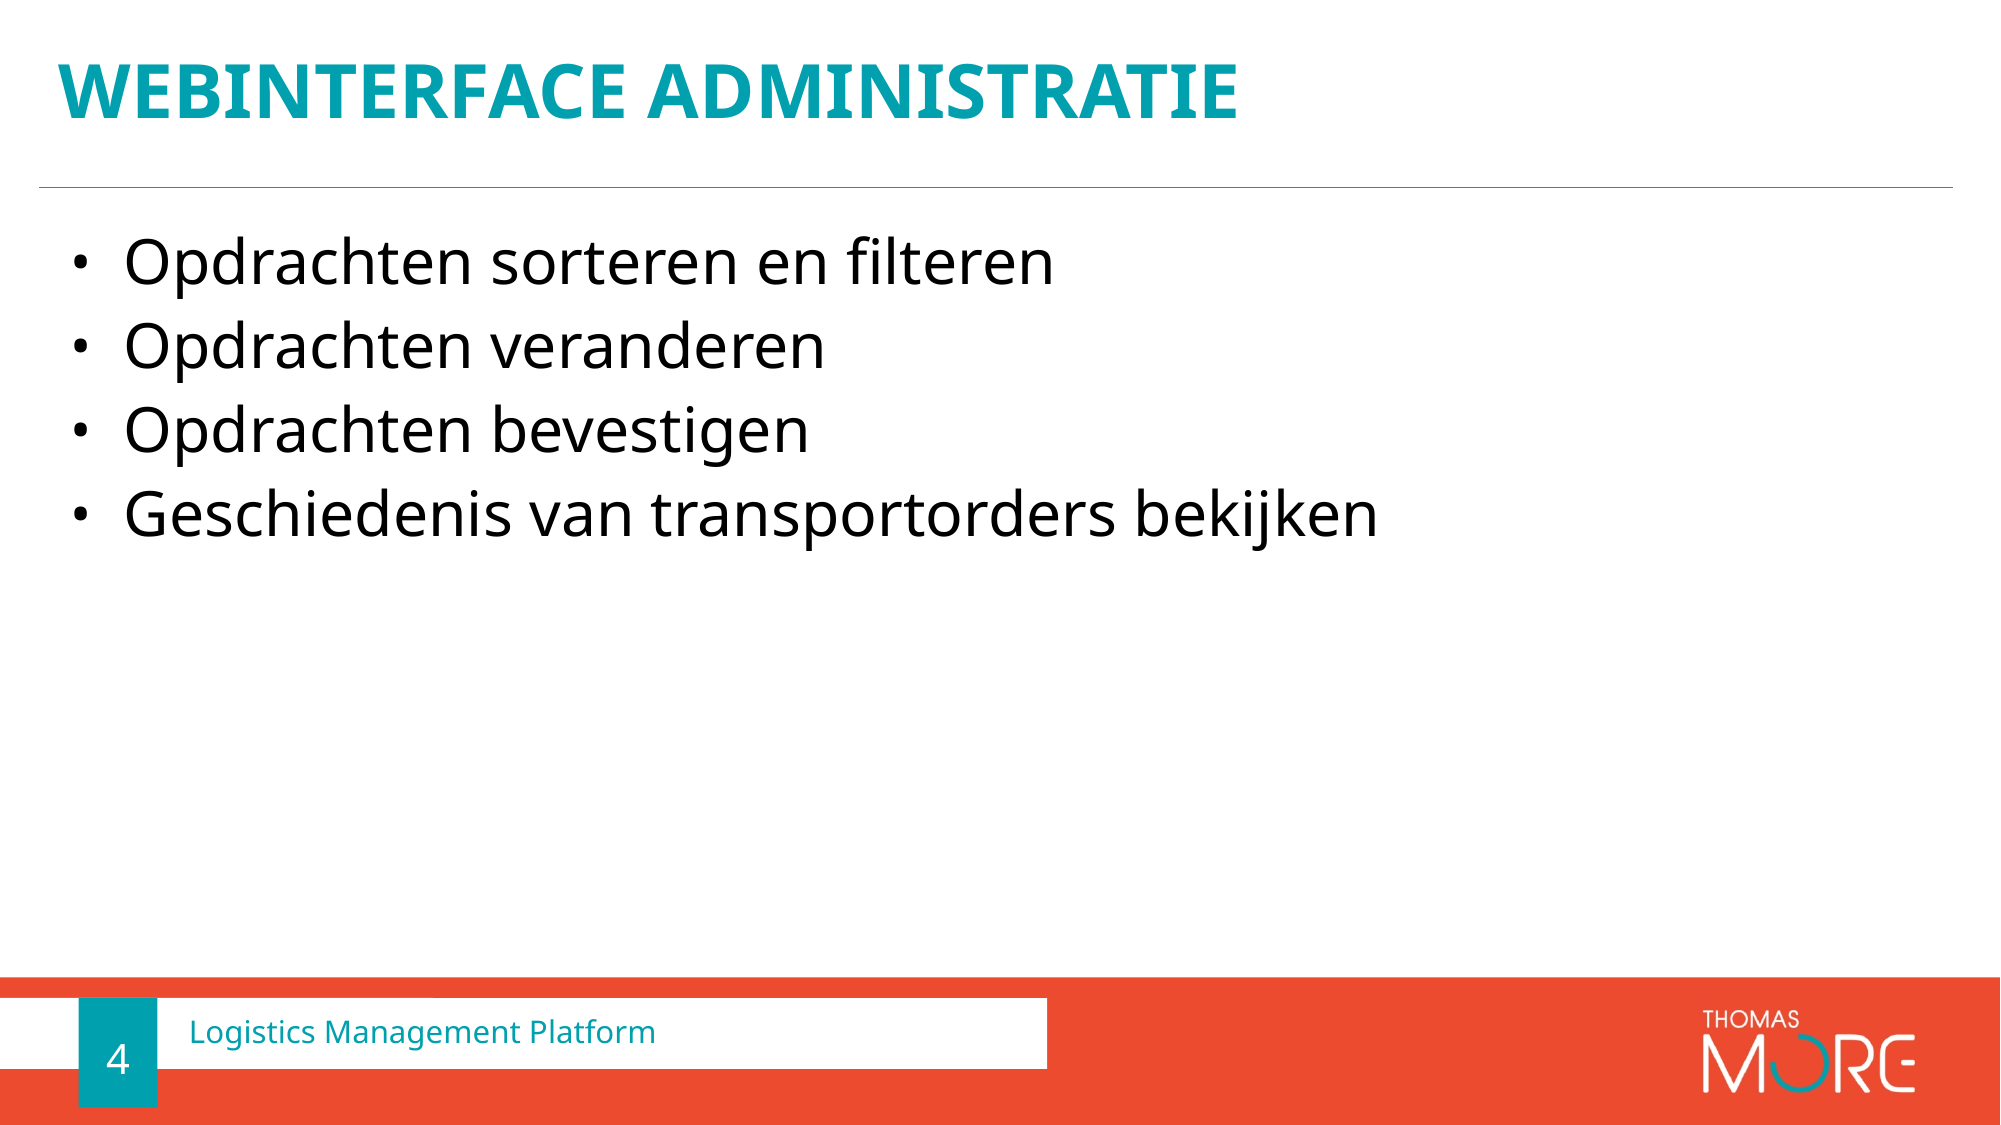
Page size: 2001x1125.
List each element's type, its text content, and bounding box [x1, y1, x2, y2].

footer Logistics Management Platform [165, 998, 1048, 1069]
slide_number 4 [78, 998, 158, 1108]
picture [1673, 980, 1944, 1122]
list Opdrachten sorteren en filteren Opdrachten veranderen Opdrachten bevestigen Geschiedenis van transportorders bekijken [0, 188, 2000, 916]
title Webinterface administratie [0, 0, 2000, 188]
